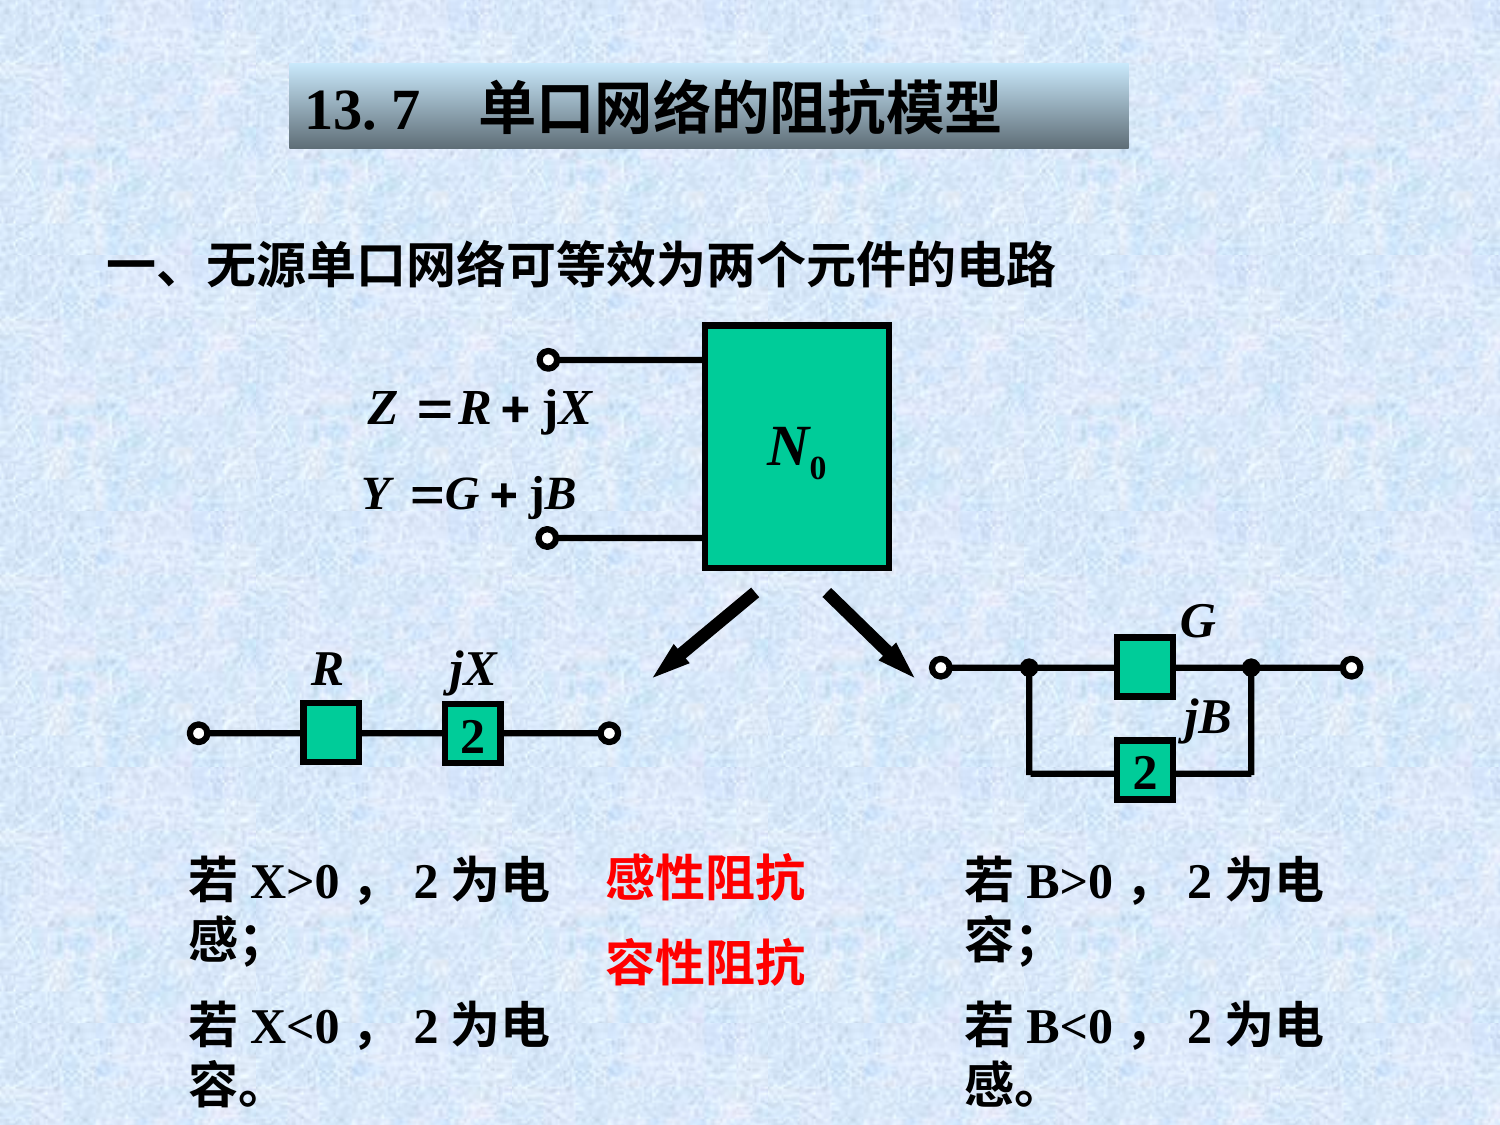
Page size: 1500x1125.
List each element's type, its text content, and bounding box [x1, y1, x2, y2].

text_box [931, 580, 1361, 800]
text_box [826, 592, 915, 678]
text_box 若B>0，2为电容； 若B<0，2为电感。 [949, 840, 1430, 1121]
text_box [189, 628, 619, 763]
picture [0, 0, 1500, 1125]
text_box 13. 7 单口网络的阻抗模型 [289, 63, 1129, 149]
text_box 一、无源单口网络可等效为两个元件的电路 [91, 225, 1211, 301]
text_box 若X>0，2为电感； 若X<0，2为电容。 [173, 840, 653, 1121]
text_box 容性阻抗 [590, 923, 887, 999]
text_box 感性阻抗 [590, 839, 887, 915]
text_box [357, 325, 889, 568]
text_box [652, 592, 756, 678]
